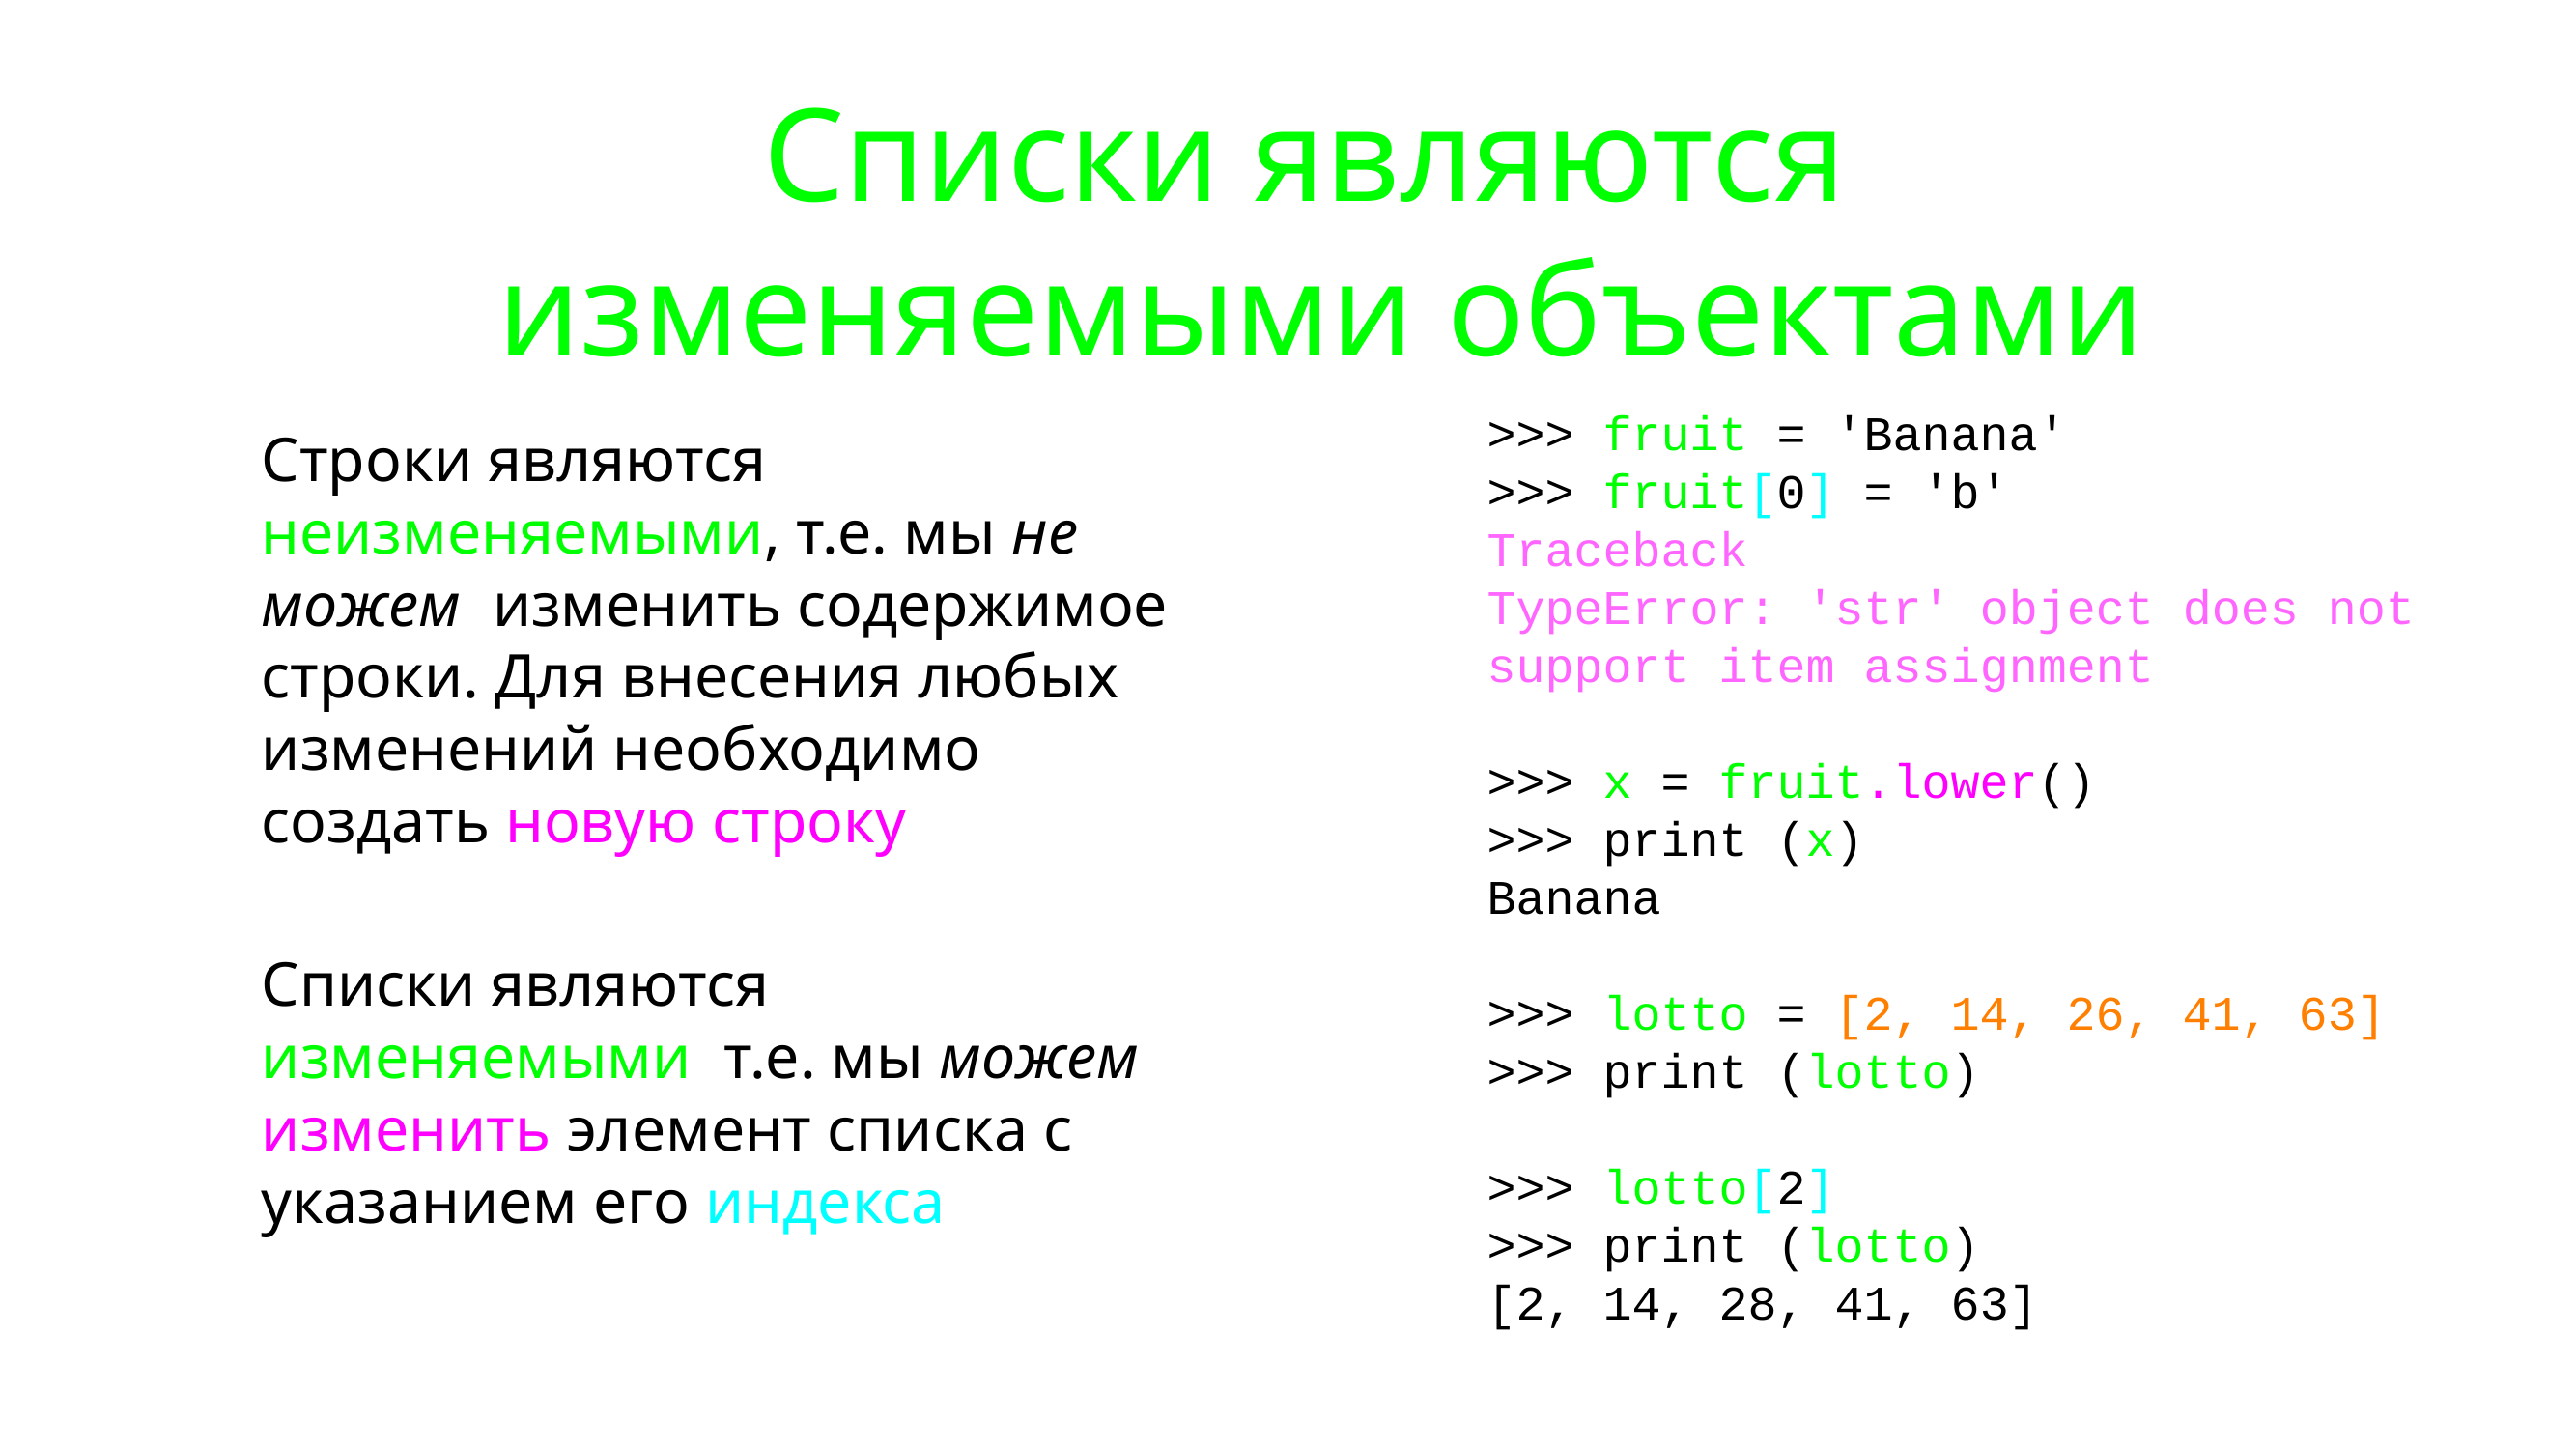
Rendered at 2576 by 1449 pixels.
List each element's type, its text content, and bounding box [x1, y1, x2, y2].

list Строки являются неизменяемыми, т.е. мы не можем изменить содержимое строки. Для внесения любых изменений необходимо создать новую строку Списки являются изменяемыми, т.е. мы можем изменить элемент списка с указанием его индекса [183, 376, 1207, 1280]
title Списки являются изменяемыми объектами [201, 83, 2442, 370]
text_box >>> fruit = 'Banana' >>> fruit[0] = 'b' Traceback TypeError: 'str' object does not support item assignment >>> x = fruit.lower() >>> print (x) Banana >>> lotto = [2, 14, 26, 41, 63] >>> print (lotto)2 , 14, 26, 41, 63] >>> lotto[2] = 28 >>> print (lotto) [2, 14, 28, 41, 63] [1486, 414, 2511, 1319]
